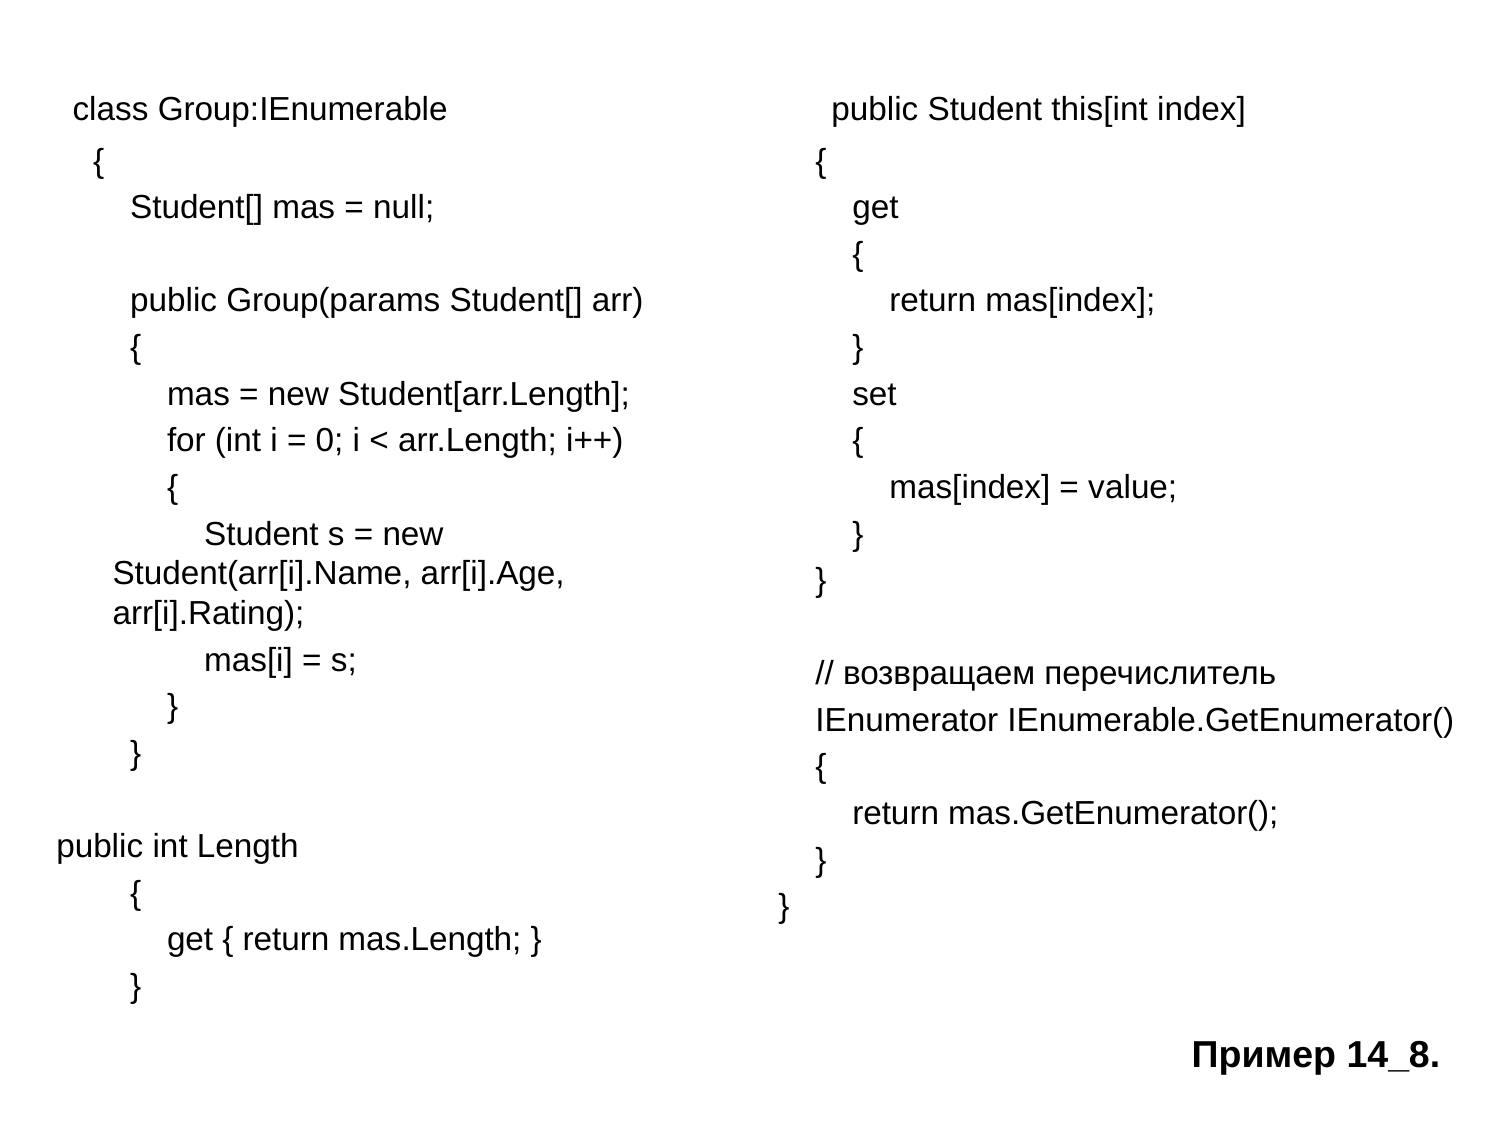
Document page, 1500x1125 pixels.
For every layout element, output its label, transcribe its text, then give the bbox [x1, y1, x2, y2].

list class Group:IEnumerable { Student[] mas = null; public Group(params Student[] arr) { mas = new Student[arr.Length]; for (int i = 0; i < arr.Length; i++) { Student s = new Student(arr[i].Name, arr[i].Age, arr[i].Rating); mas[i] = s; } } public int Length { get { return mas.Length; } } [41, 54, 726, 1005]
list public Student this[int index] { get { return mas[index]; } set { mas[index] = value; } } // возвращаем перечислитель IEnumerator IEnumerable.GetEnumerator() { return mas.GetEnumerator(); } } [726, 54, 1471, 1012]
text_box Пример 14_8. [1176, 1023, 1456, 1083]
